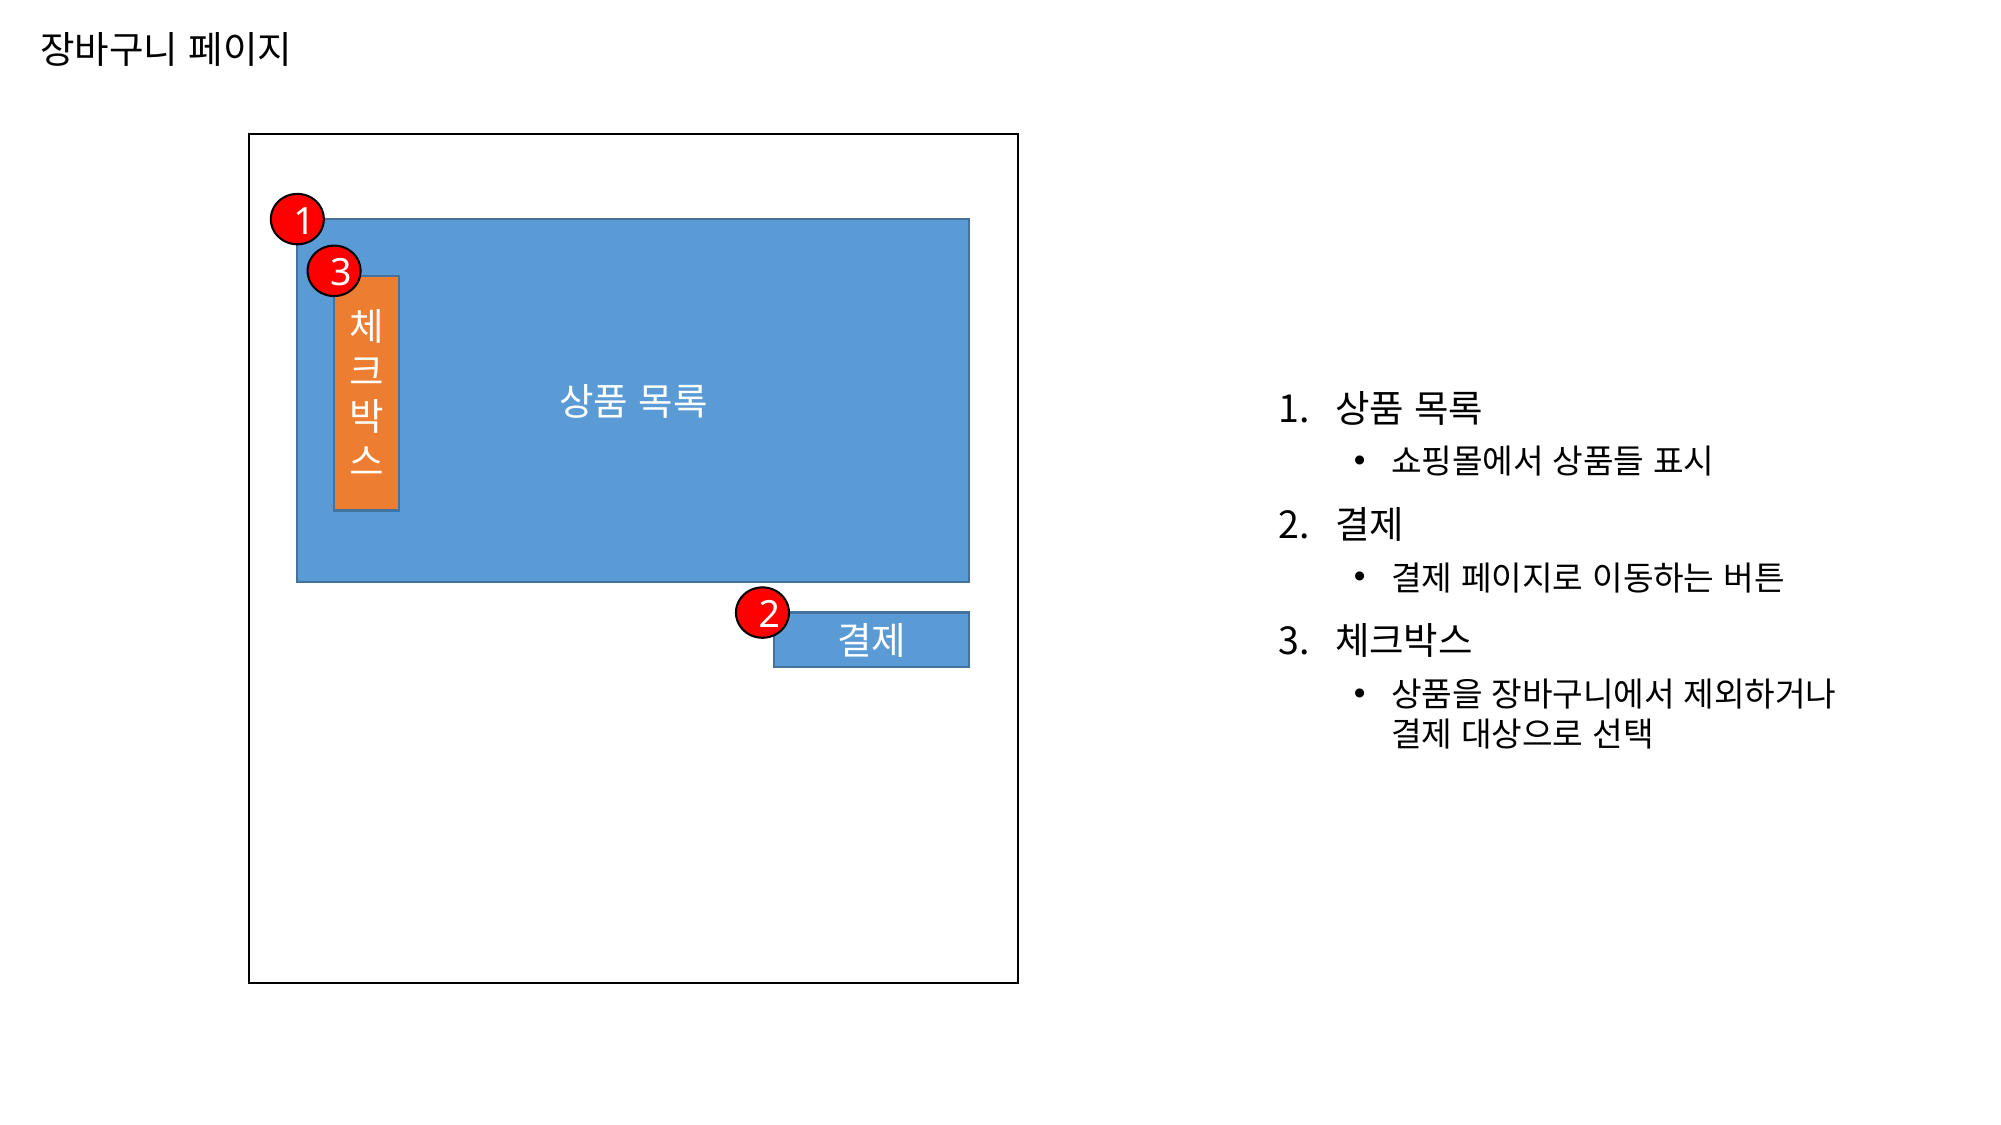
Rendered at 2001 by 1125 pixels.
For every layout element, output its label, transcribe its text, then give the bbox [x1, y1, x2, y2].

text_box 체크박스 [333, 275, 400, 512]
title 장바구니 페이지 [25, 15, 696, 88]
text_box [248, 133, 1019, 984]
text_box 3 [306, 244, 362, 298]
list 상품 목록 쇼핑몰에서 상품들 표시 결제 결제 페이지로 이동하는 버튼 체크박스 상품을 장바구니에서 제외하거나 결제 대상으로 선택 [1263, 77, 1919, 1061]
